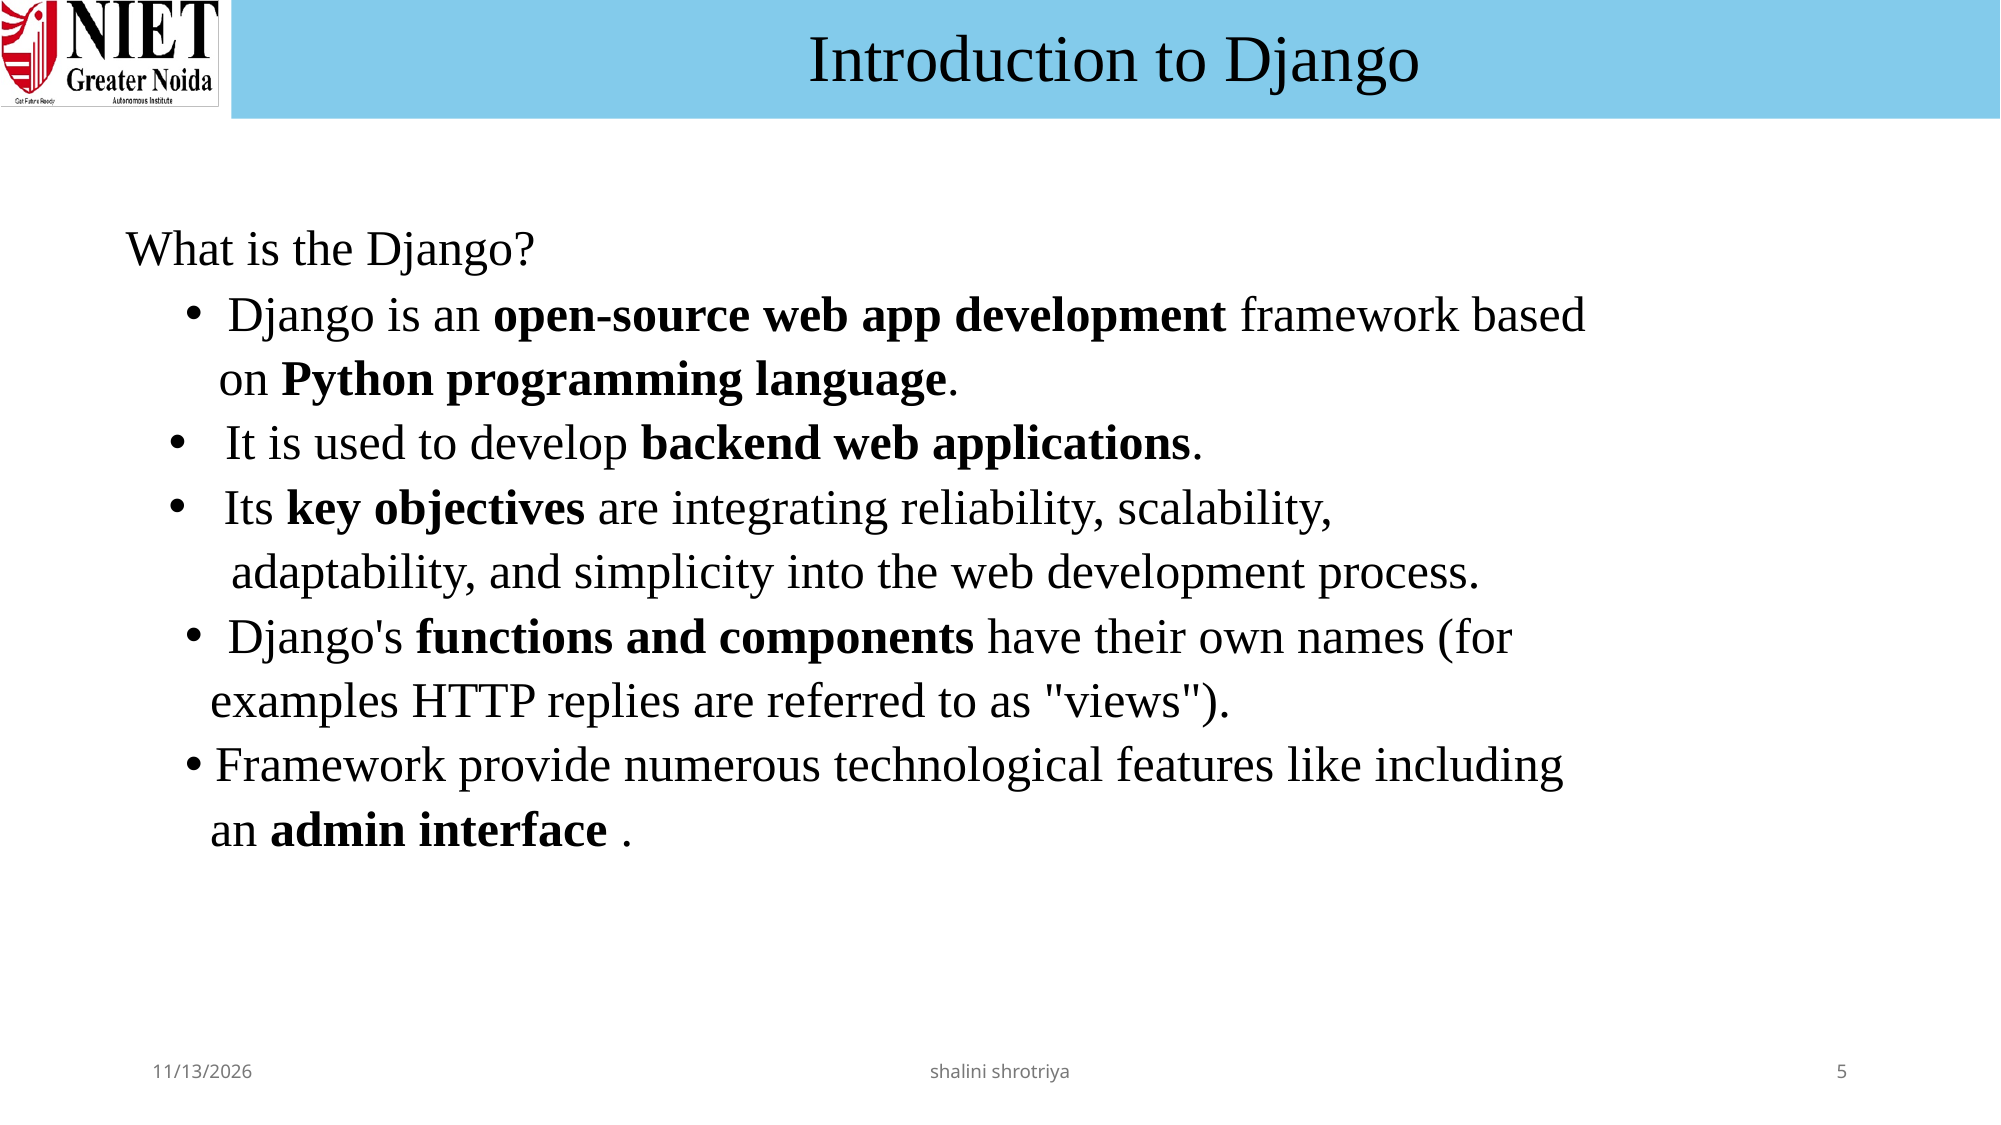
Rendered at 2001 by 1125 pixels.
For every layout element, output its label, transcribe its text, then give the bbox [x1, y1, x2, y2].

title Introduction to Django [231, 0, 2000, 119]
list What is the Django? Django is an open-source web app development framework based on Python programming language. It is used to develop backend web applications. Its key objectives are integrating reliability, scalability, adaptability, and simplicity into the web development process. Django's functions and components have their own names (for examples HTTP replies are referred to as "views"). Framework provide numerous technological features like including an admin interface . [99, 209, 1849, 985]
slide_number 5 [1412, 1042, 1863, 1103]
footer shalini shrotriya [662, 1042, 1338, 1103]
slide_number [137, 1042, 588, 1103]
picture [0, 0, 220, 108]
